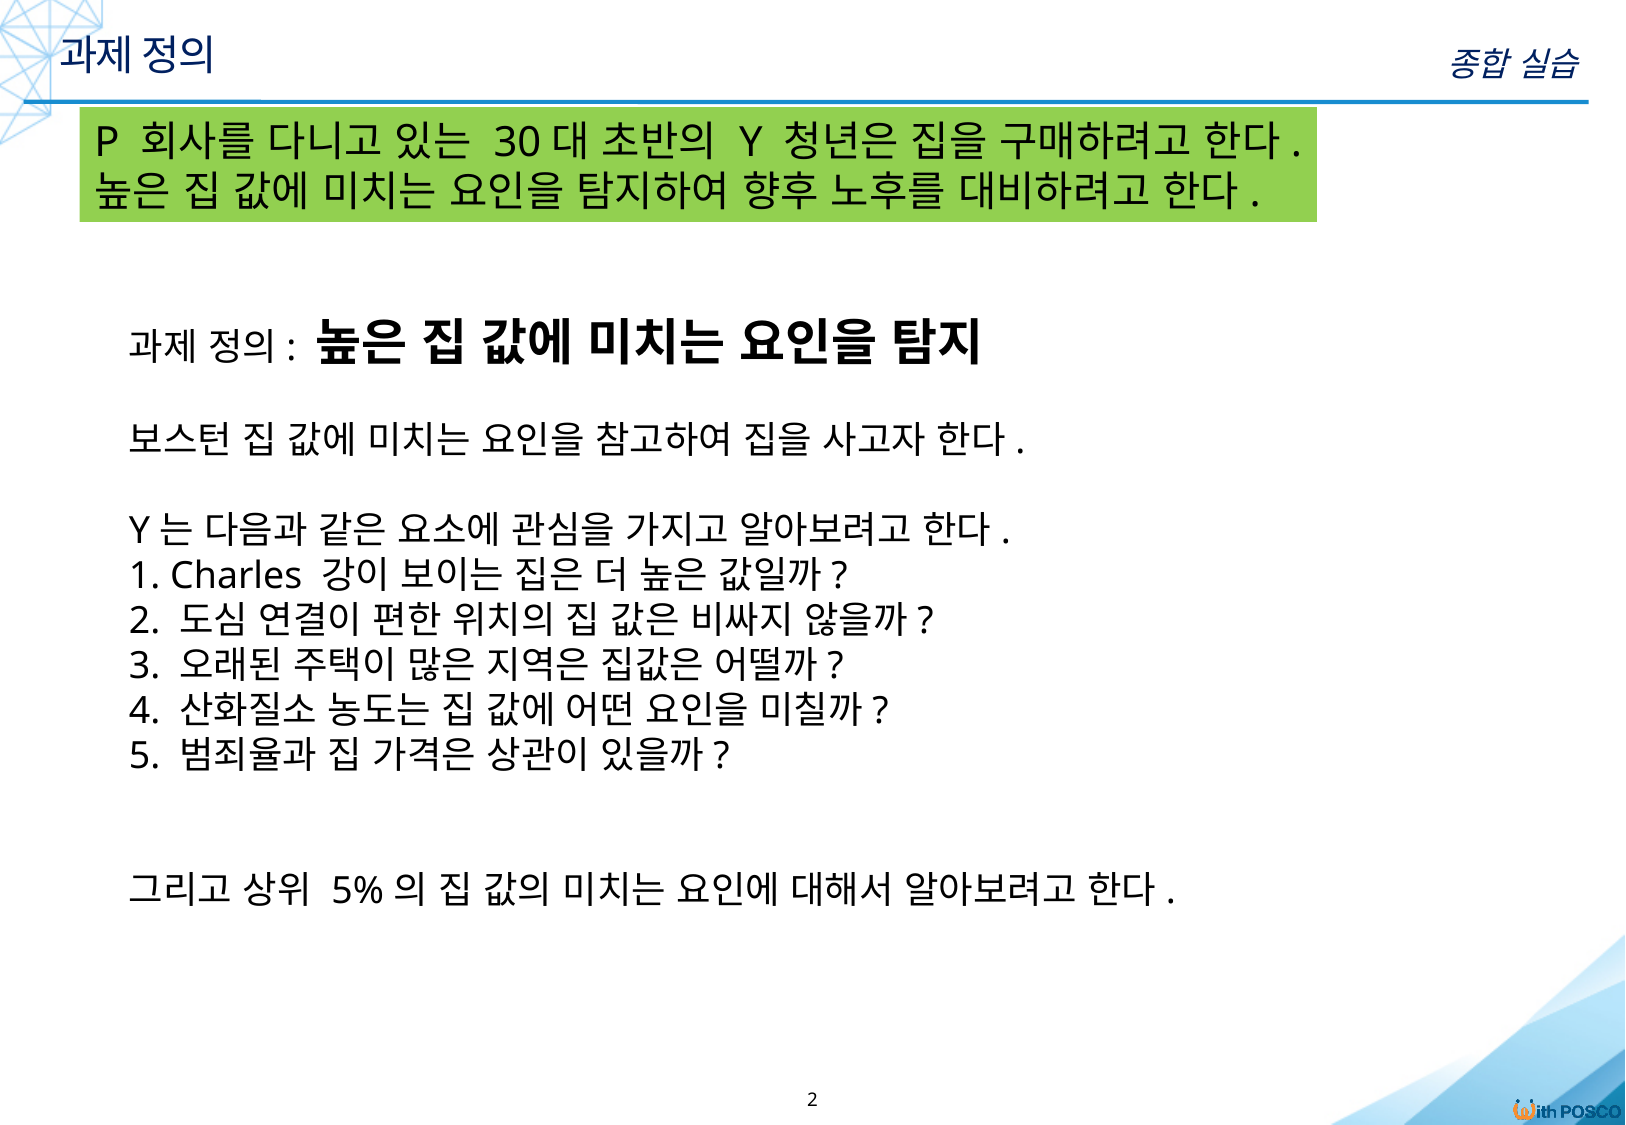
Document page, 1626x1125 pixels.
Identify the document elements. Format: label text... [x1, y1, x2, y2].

text_box 과제 정의 [44, 21, 1321, 87]
text_box 종합 실습 [1321, 35, 1594, 81]
picture [0, 0, 1625, 1125]
text_box 과제 정의: 높은 집 값에 미치는 요인을 탐지 보스턴 집 값에 미치는 요인을 참고하여 집을 사고자 한다. Y는 다음과 같은 요소에 관심을 가지고 알아보려고 한다. 1. Charles 강이 보이는 집은 더 높은 값일까? 2. 도심 연결이 편한 위치의 집 값은 비싸지 않을까? 3. 오래된 주택이 많은 지역은 집값은 어떨까? 4. 산화질소 농도는 집 값에 어떤 요인을 미칠까? 5. 범죄율과 집 가격은 상관이 있을까? 그리고 상위 5%의 집 값의 미치는 요인에 대해서 알아보려고 한다. [114, 303, 1594, 919]
text_box P 회사를 다니고 있는 30대 초반의 Y 청년은 집을 구매하려고 한다. 높은 집 값에 미치는 요인을 탐지하여 향후 노후를 대비하려고 한다. [79, 107, 1317, 222]
